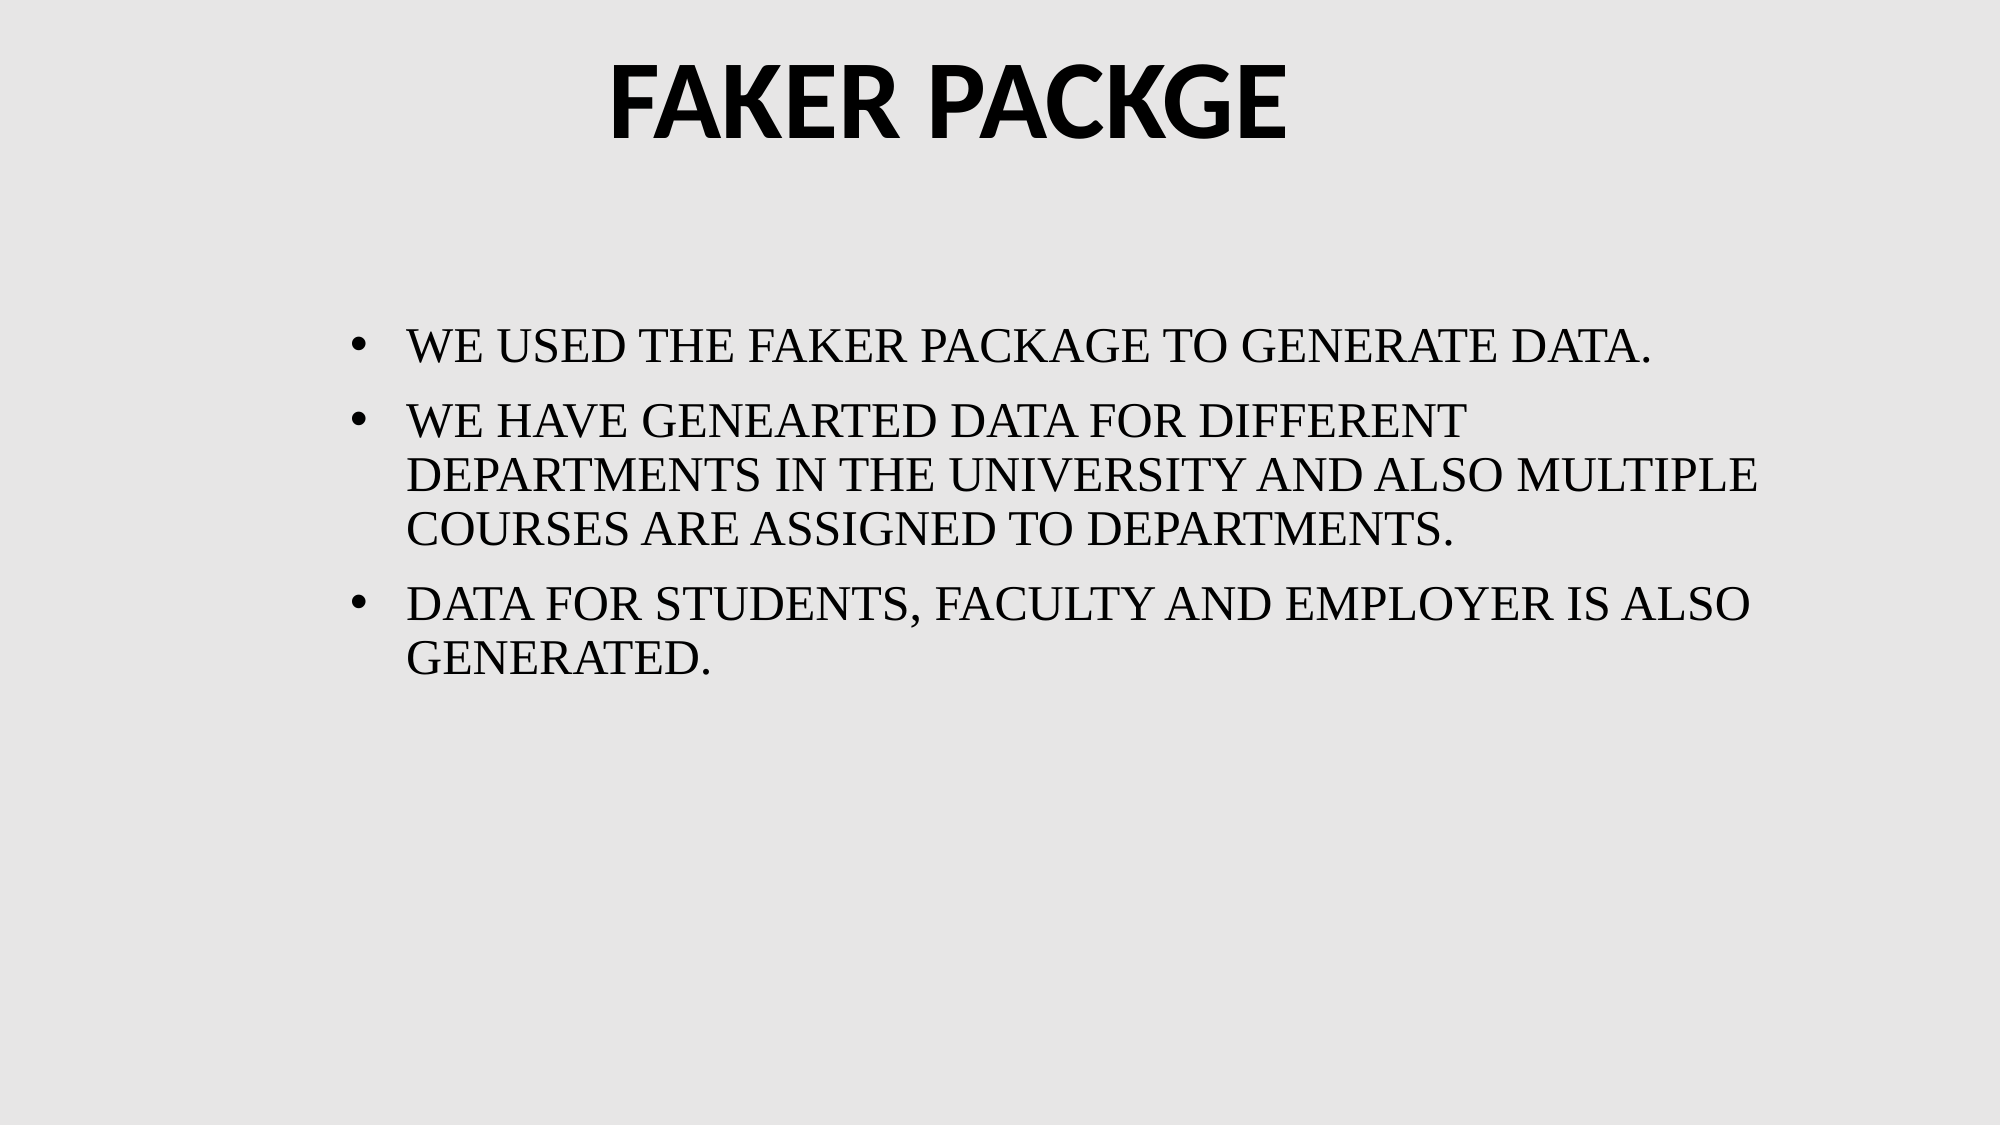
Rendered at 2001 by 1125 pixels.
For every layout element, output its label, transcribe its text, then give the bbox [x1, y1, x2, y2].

text_box FAKER PACKGE [593, 18, 1305, 169]
list WE USED THE FAKER PACKAGE TO GENERATE DATA. WE HAVE GENEARTED DATA FOR DIFFERENT DEPARTMENTS IN THE UNIVERSITY AND ALSO MULTIPLE COURSES ARE ASSIGNED TO DEPARTMENTS. DATA FOR STUDENTS, FACULTY AND EMPLOYER IS ALSO GENERATED. [334, 312, 1847, 732]
